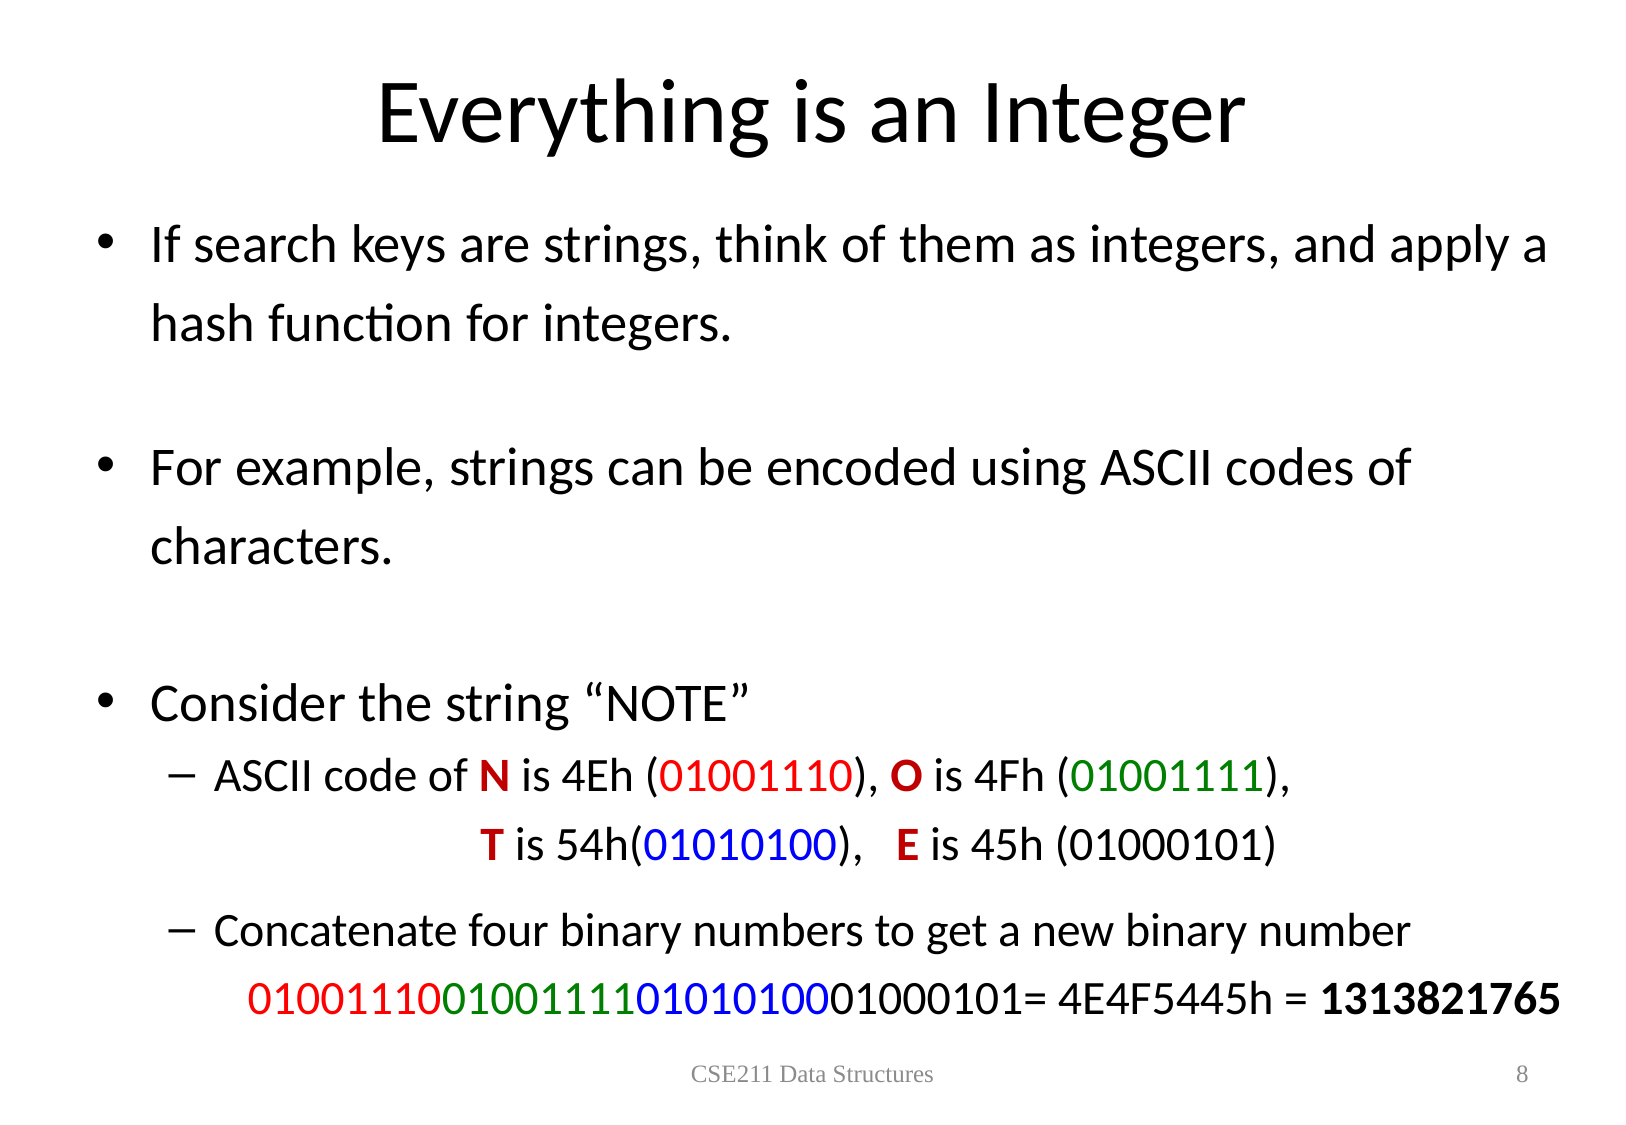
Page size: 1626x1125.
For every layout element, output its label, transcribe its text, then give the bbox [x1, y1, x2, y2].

footer CSE211 Data Structures [512, 1042, 1113, 1103]
title Everything is an Integer [81, 37, 1544, 175]
list If search keys are strings, think of them as integers, and apply a hash function for integers. For example, strings can be encoded using ASCII codes of characters. Consider the string “NOTE” ASCII code of N is 4Eh (01001110), O is 4Fh (01001111), T is 54h(01010100), E is 45h (01000101) Concatenate four binary numbers to get a new binary number 01001110010011110101010001000101= 4E4F5445h = 1313821765 [81, 187, 1588, 1038]
slide_number 8 [1164, 1042, 1544, 1103]
